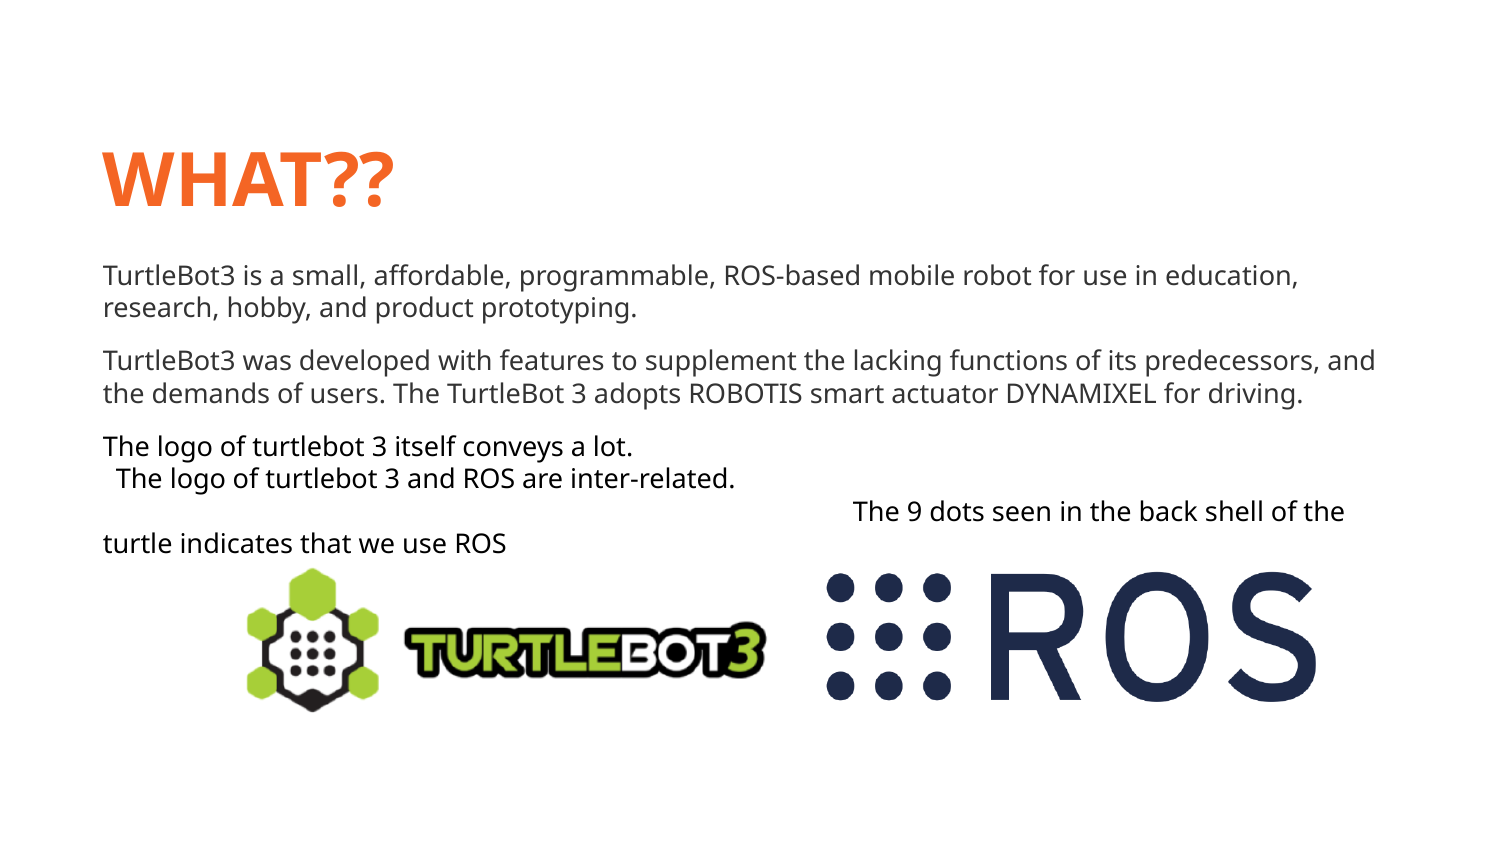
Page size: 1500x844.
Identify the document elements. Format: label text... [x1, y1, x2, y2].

title WHAT?? [87, 116, 941, 242]
picture [240, 560, 783, 720]
title TurtleBot3 is a small, affordable, programmable, ROS-based mobile robot for use in education, research, hobby, and product prototyping. TurtleBot3 was developed with features to supplement the lacking functions of its predecessors, and the demands of users. The TurtleBot 3 adopts ROBOTIS smart actuator DYNAMIXEL for driving. The logo of turtlebot 3 itself conveys a lot. The logo of turtlebot 3 and ROS are inter-related. The 9 dots seen in the back shell of the turtle indicates that we use ROS [87, 242, 1423, 481]
picture [811, 557, 1329, 718]
